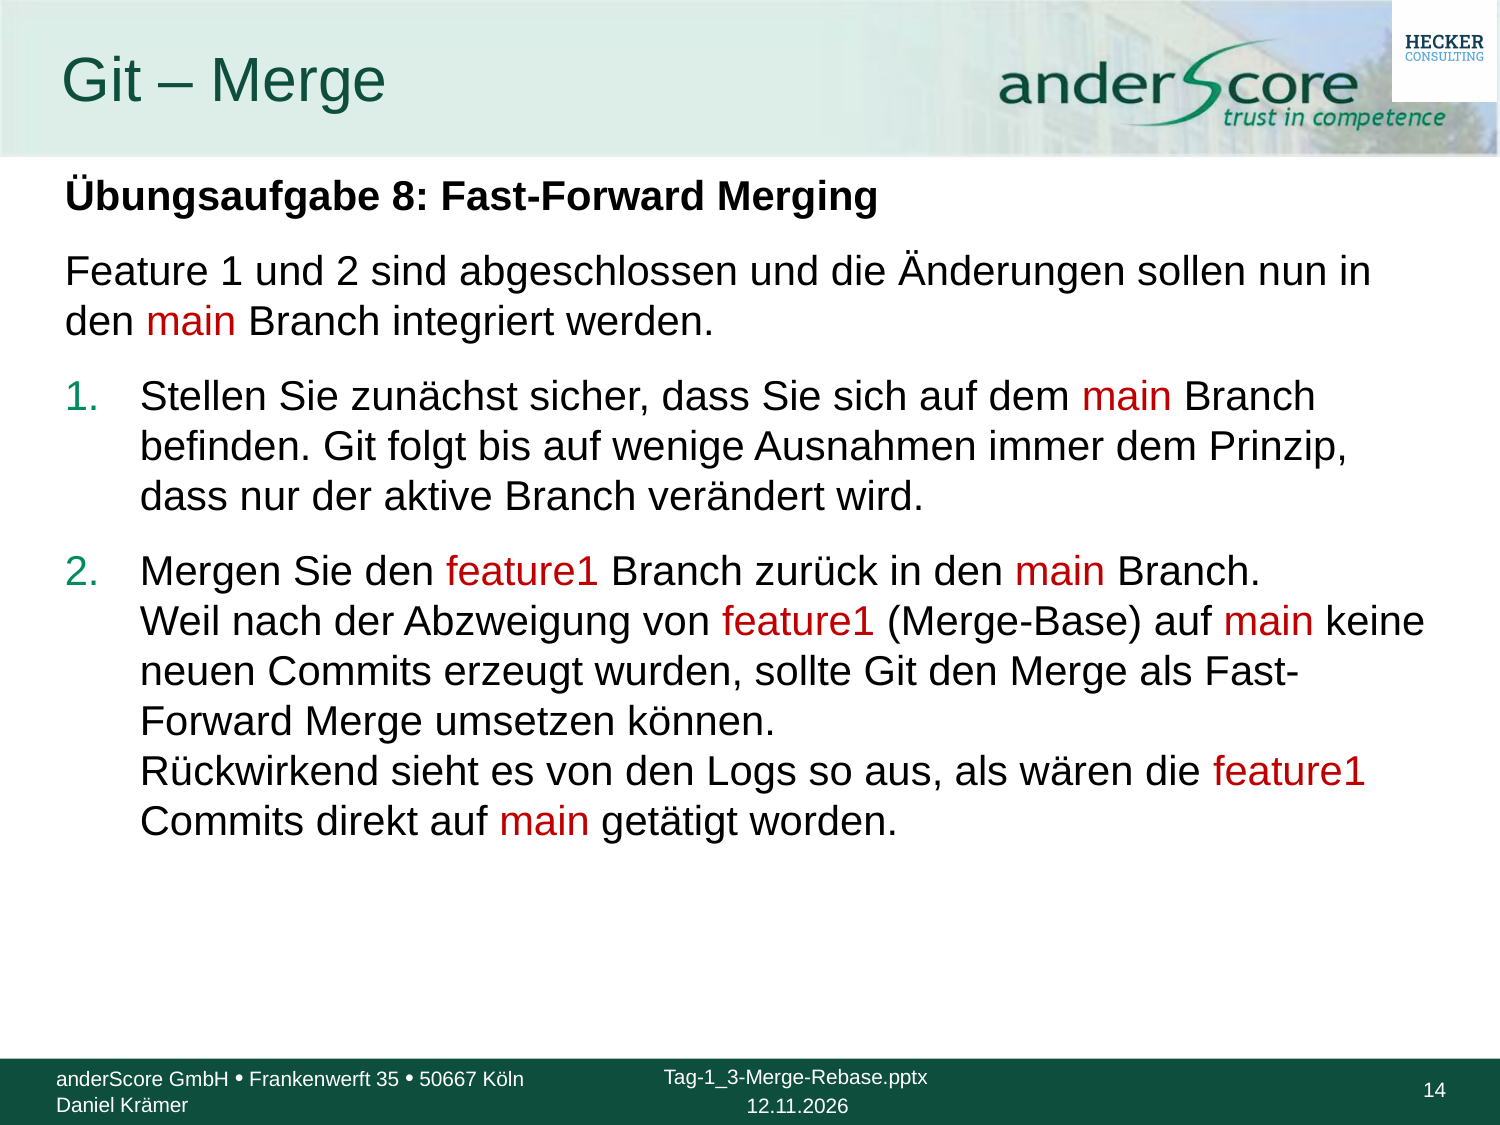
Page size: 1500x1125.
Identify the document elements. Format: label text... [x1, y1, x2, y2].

title Git – Merge [46, 23, 975, 140]
picture [0, 0, 1500, 157]
list Übungsaufgabe 8: Fast-Forward Merging Feature 1 und 2 sind abgeschlossen und die Änderungen sollen nun in den main Branch integriert werden. Stellen Sie zunächst sicher, dass Sie sich auf dem main Branch befinden. Git folgt bis auf wenige Ausnahmen immer dem Prinzip, dass nur der aktive Branch verändert wird. Mergen Sie den feature1 Branch zurück in den main Branch. Weil nach der Abzweigung von feature1 (Merge-Base) auf main keine neuen Commits erzeugt wurden, sollte Git den Merge als Fast-Forward Merge umsetzen können. Rückwirkend sieht es von den Logs so aus, als wären die feature1 Commits direkt auf main getätigt worden. [49, 160, 1447, 1047]
